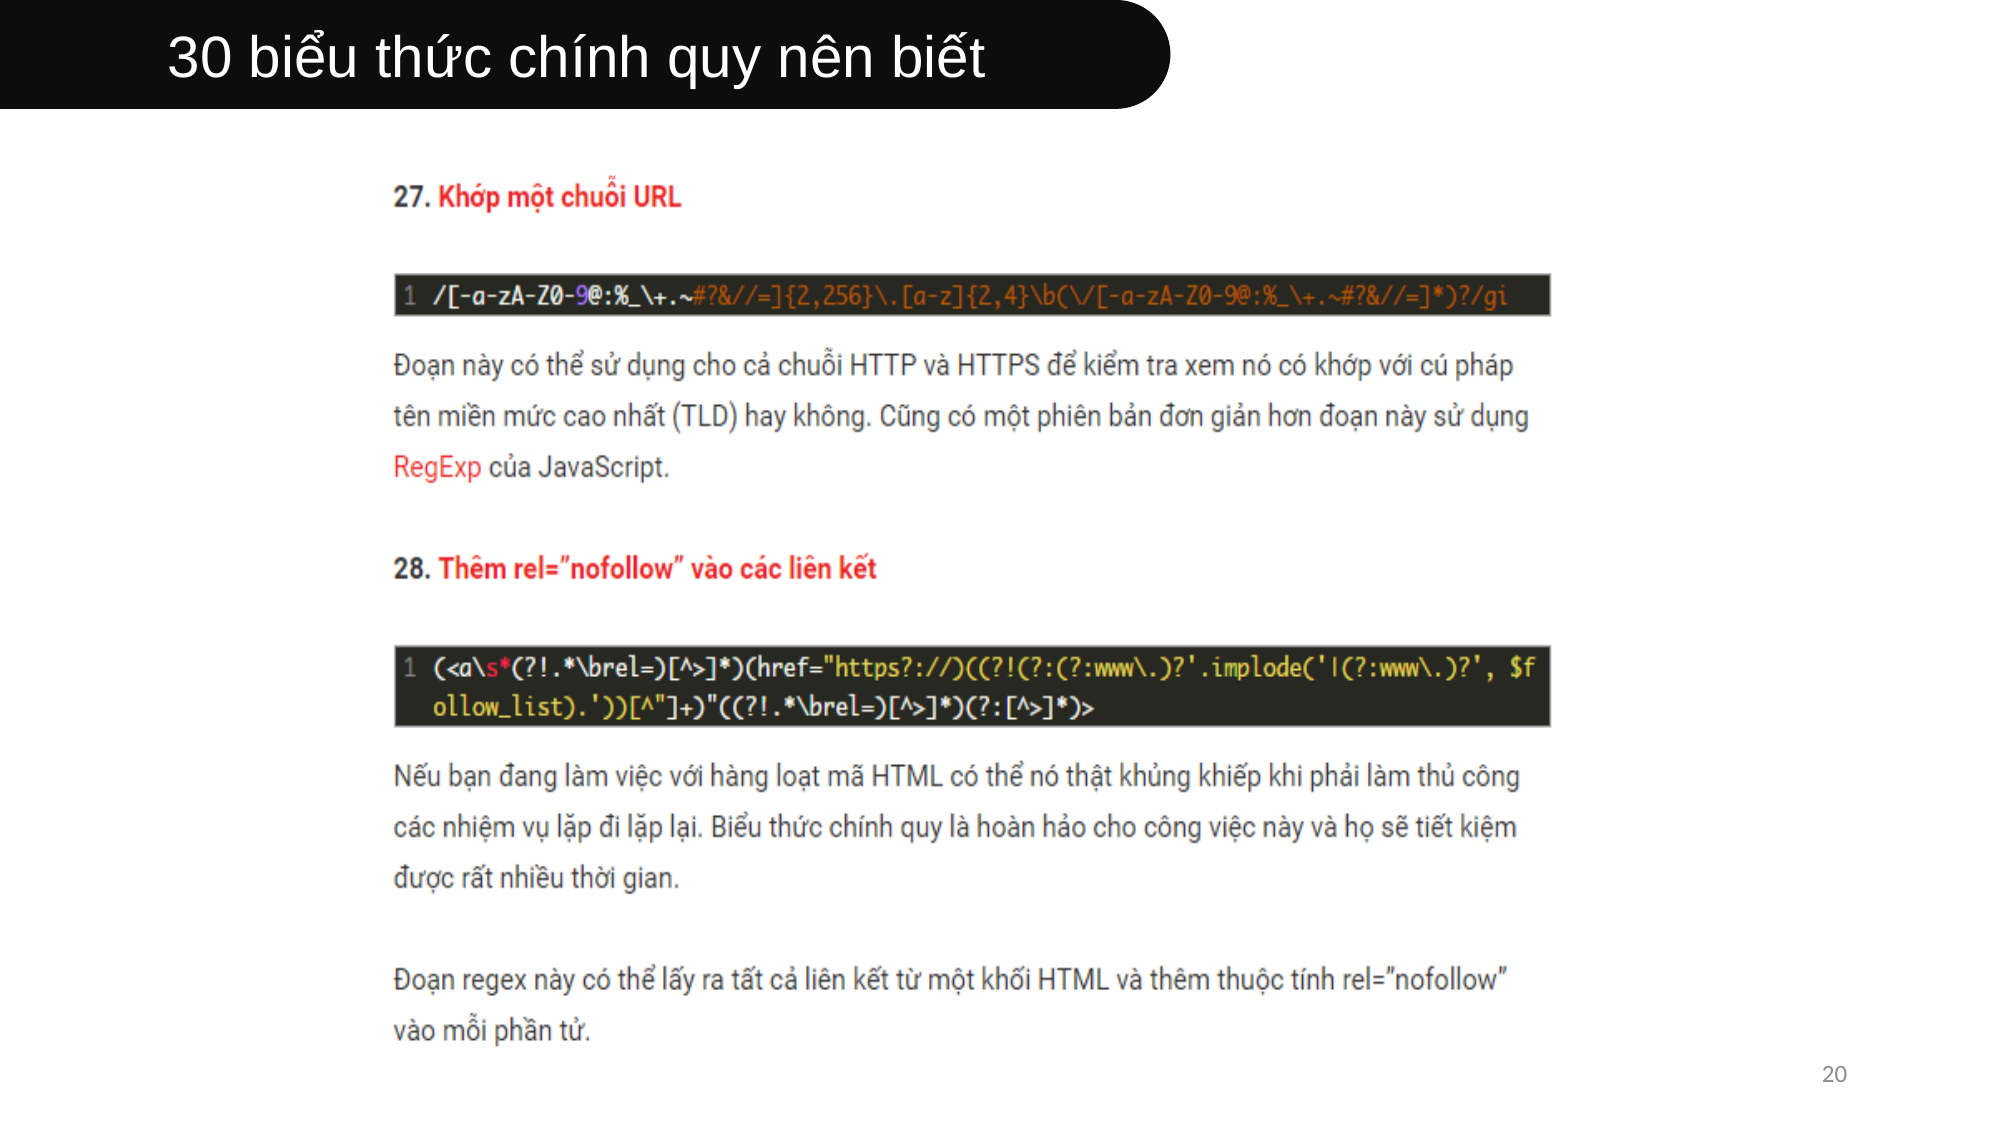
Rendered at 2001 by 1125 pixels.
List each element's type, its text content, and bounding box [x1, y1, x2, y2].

text_box 30 biểu thức chính quy nên biết [0, 0, 1172, 110]
slide_number 20 [1412, 1042, 1863, 1103]
picture [338, 131, 1588, 1084]
